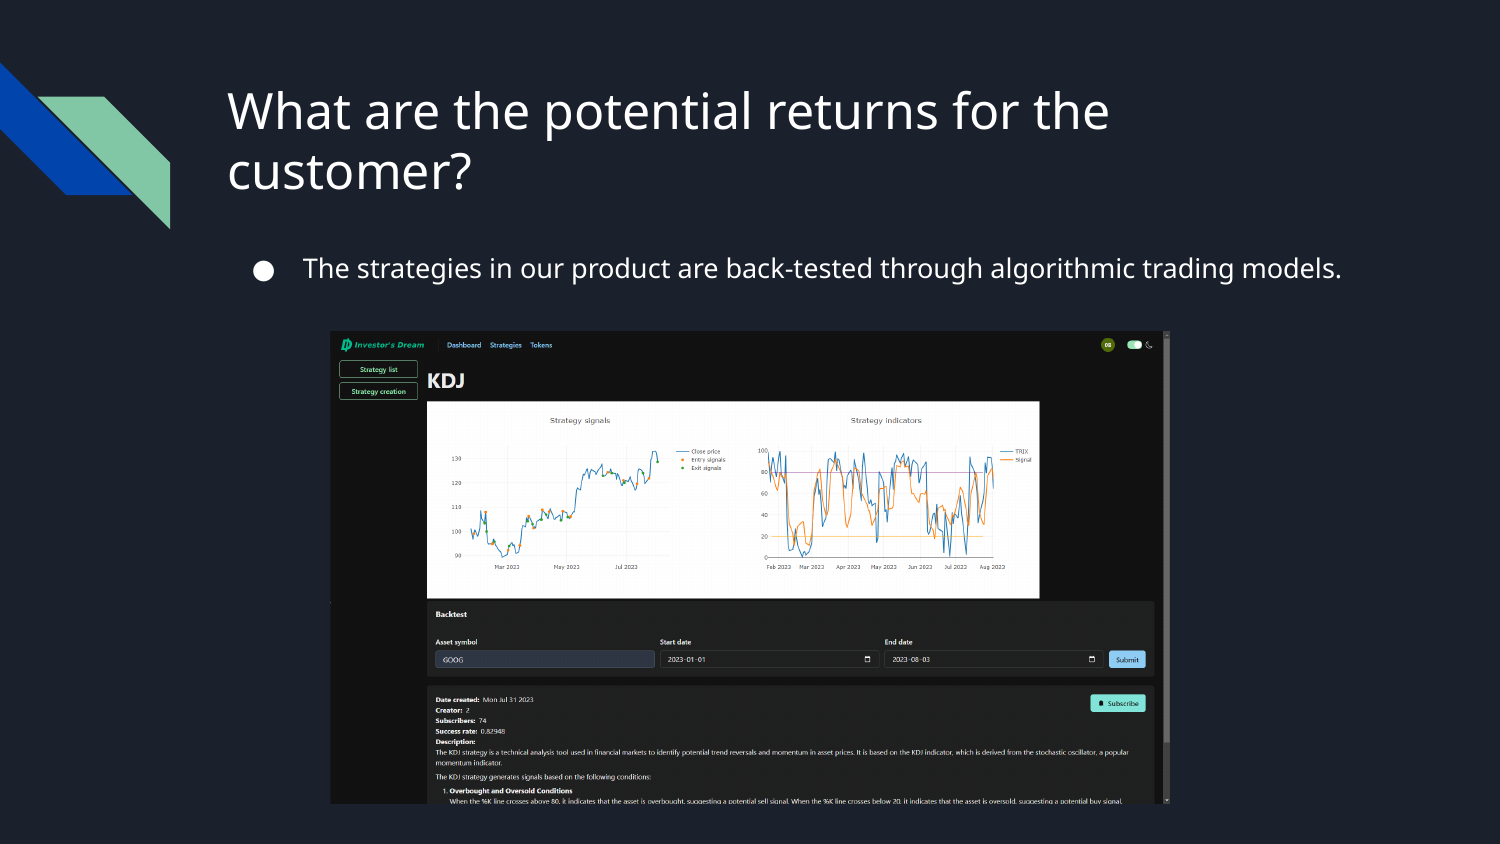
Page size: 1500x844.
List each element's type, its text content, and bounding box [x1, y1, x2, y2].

title What are the potential returns for the customer? [212, 64, 1368, 231]
picture [329, 331, 1171, 805]
list The strategies in our product are back-tested through algorithmic trading models. [212, 231, 1368, 682]
